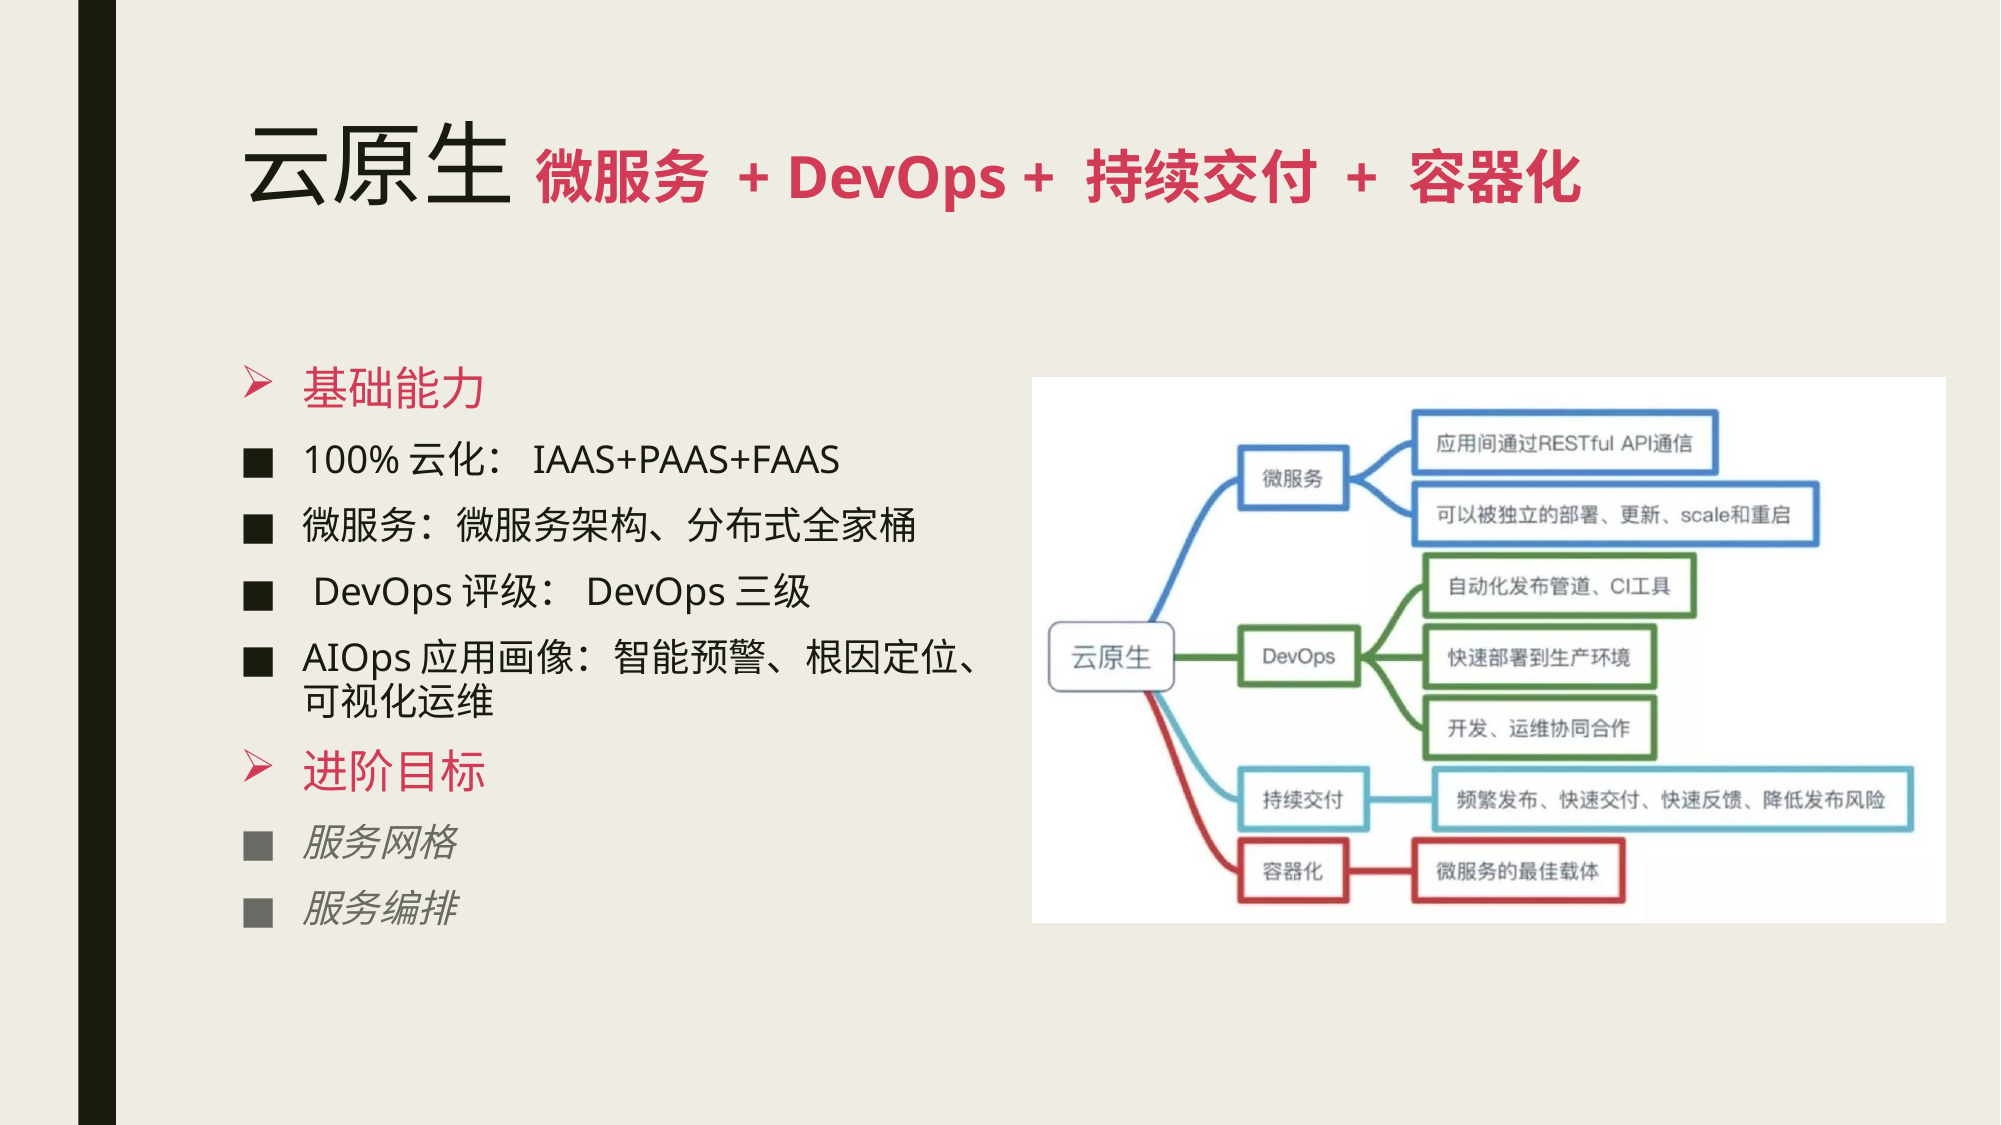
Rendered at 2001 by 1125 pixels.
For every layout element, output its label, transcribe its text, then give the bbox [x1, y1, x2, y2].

title 云原生 微服务 + DevOps + 持续交付 + 容器化 [225, 112, 1800, 264]
list 基础能力 100%云化：IAAS+PAAS+FAAS 微服务：微服务架构、分布式全家桶 DevOps评级：DevOps三级 AIOps应用画像：智能预警、根因定位、可视化运维 进阶目标 服务网格 服务编排 [225, 356, 1033, 944]
picture [1032, 377, 1946, 923]
